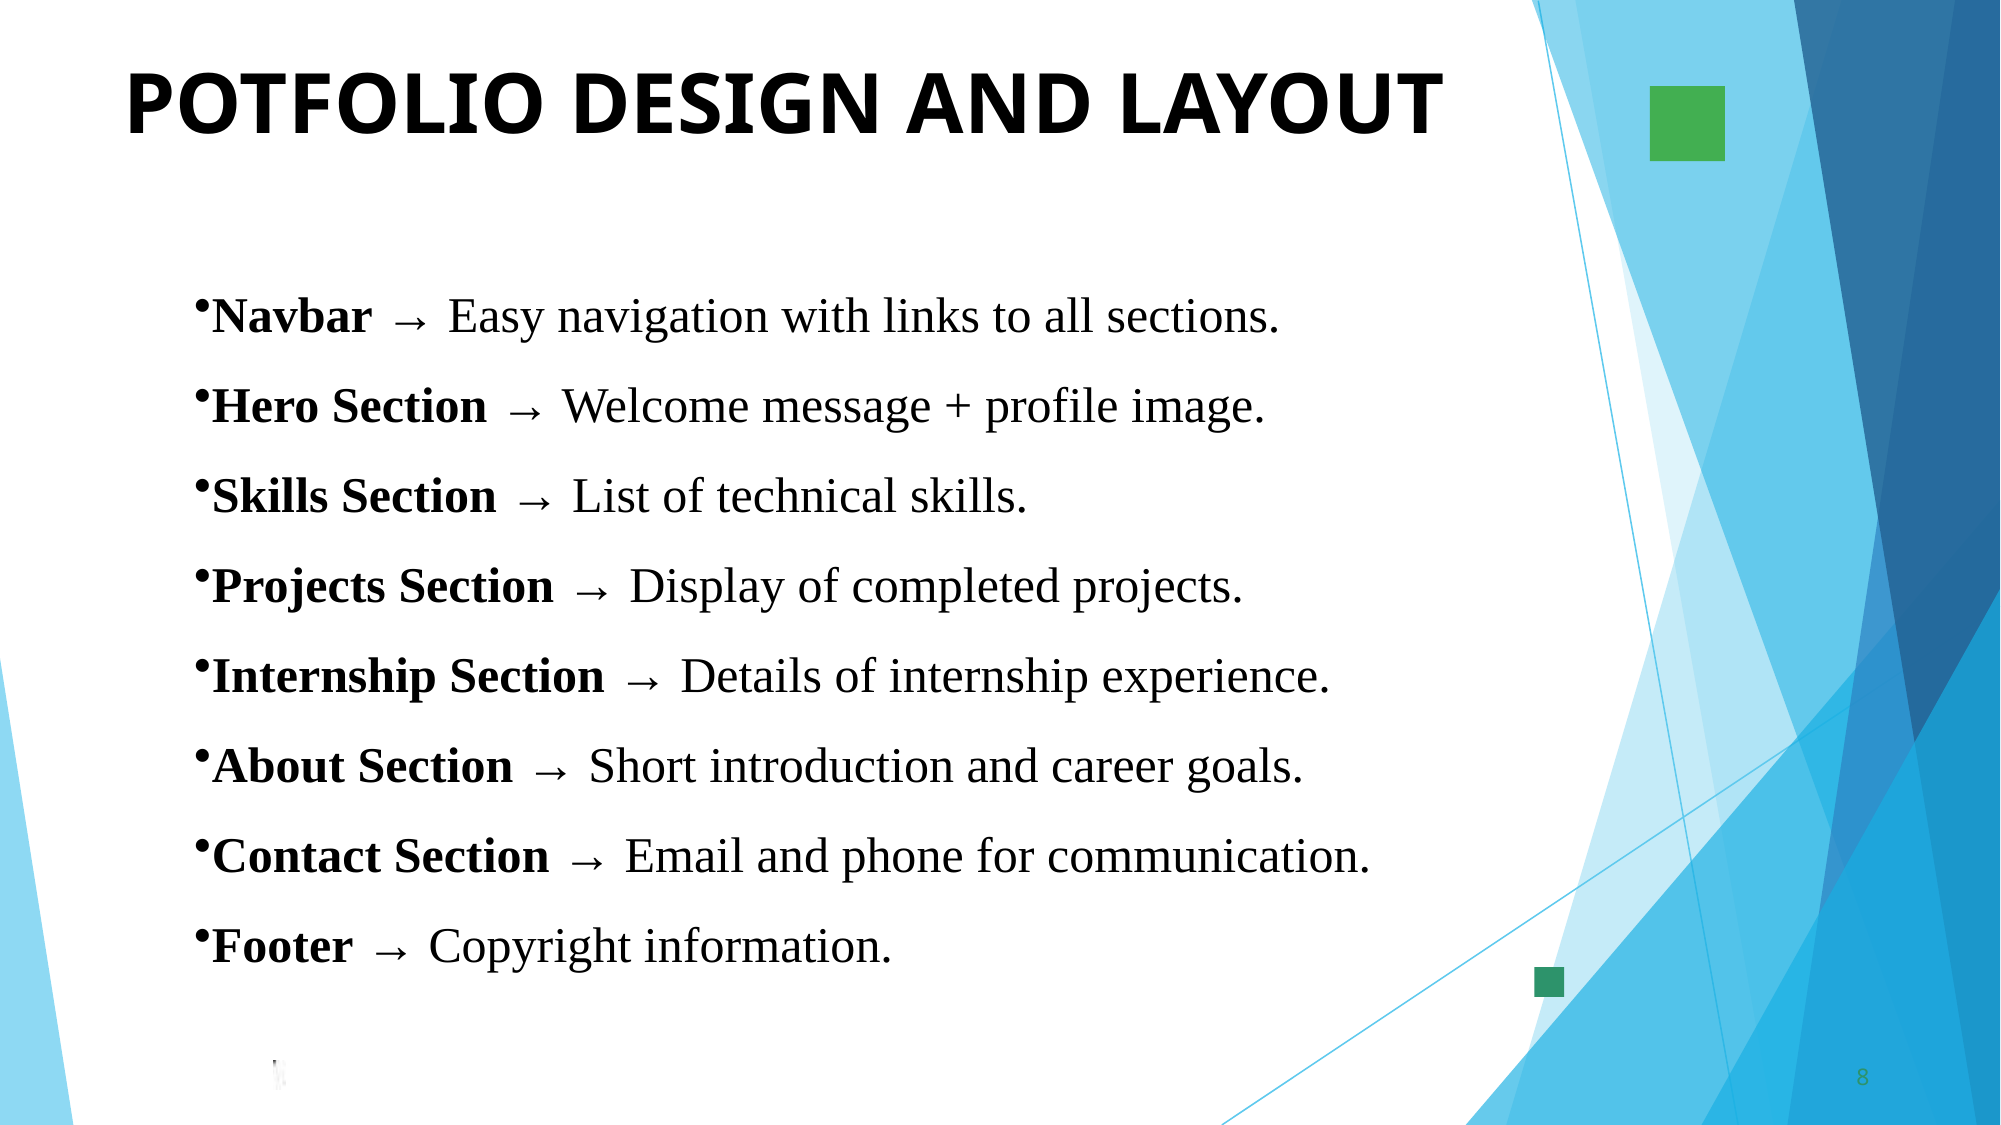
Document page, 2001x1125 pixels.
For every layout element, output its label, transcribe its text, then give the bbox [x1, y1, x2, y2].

picture [273, 1060, 287, 1091]
text_box Navbar → Easy navigation with links to all sections. Hero Section → Welcome message + profile image. Skills Section → List of technical skills. Projects Section → Display of completed projects. Internship Section → Details of internship experience. About Section → Short introduction and career goals. Contact Section → Email and phone for communication. Footer → Copyright information. [179, 244, 1387, 980]
text_box [1534, 967, 1565, 997]
text_box 8 [1849, 1061, 1888, 1095]
text_box [1649, 86, 1725, 162]
text_box POTFOLIO DESIGN AND LAYOUT [121, 47, 1564, 150]
